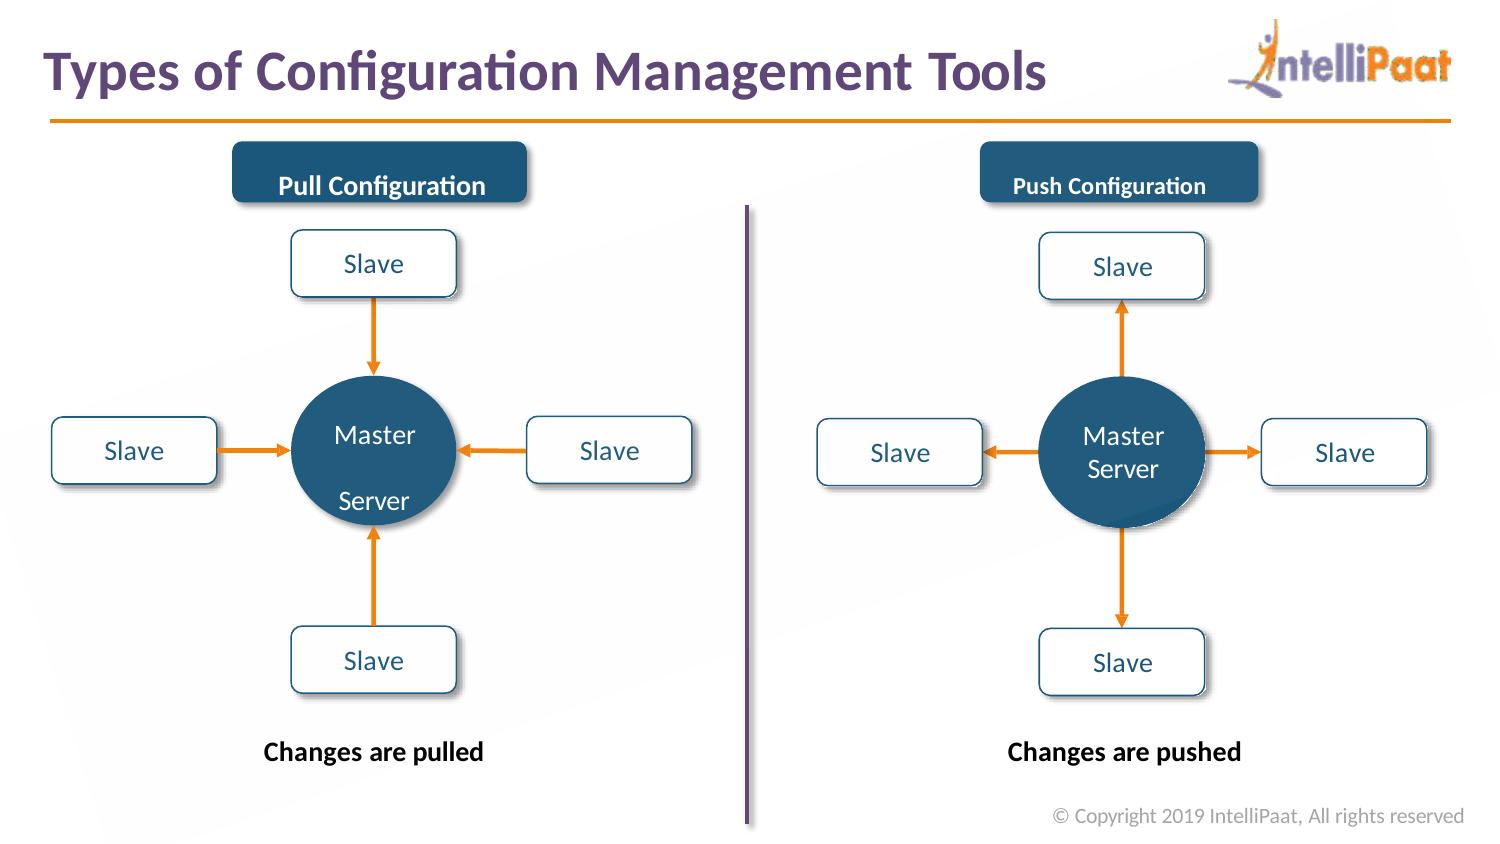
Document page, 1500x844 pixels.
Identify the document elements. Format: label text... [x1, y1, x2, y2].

footer © Copyright 2019 IntelliPaat, All rights reserved [1049, 804, 1478, 844]
text_box [0, 1, 1500, 844]
